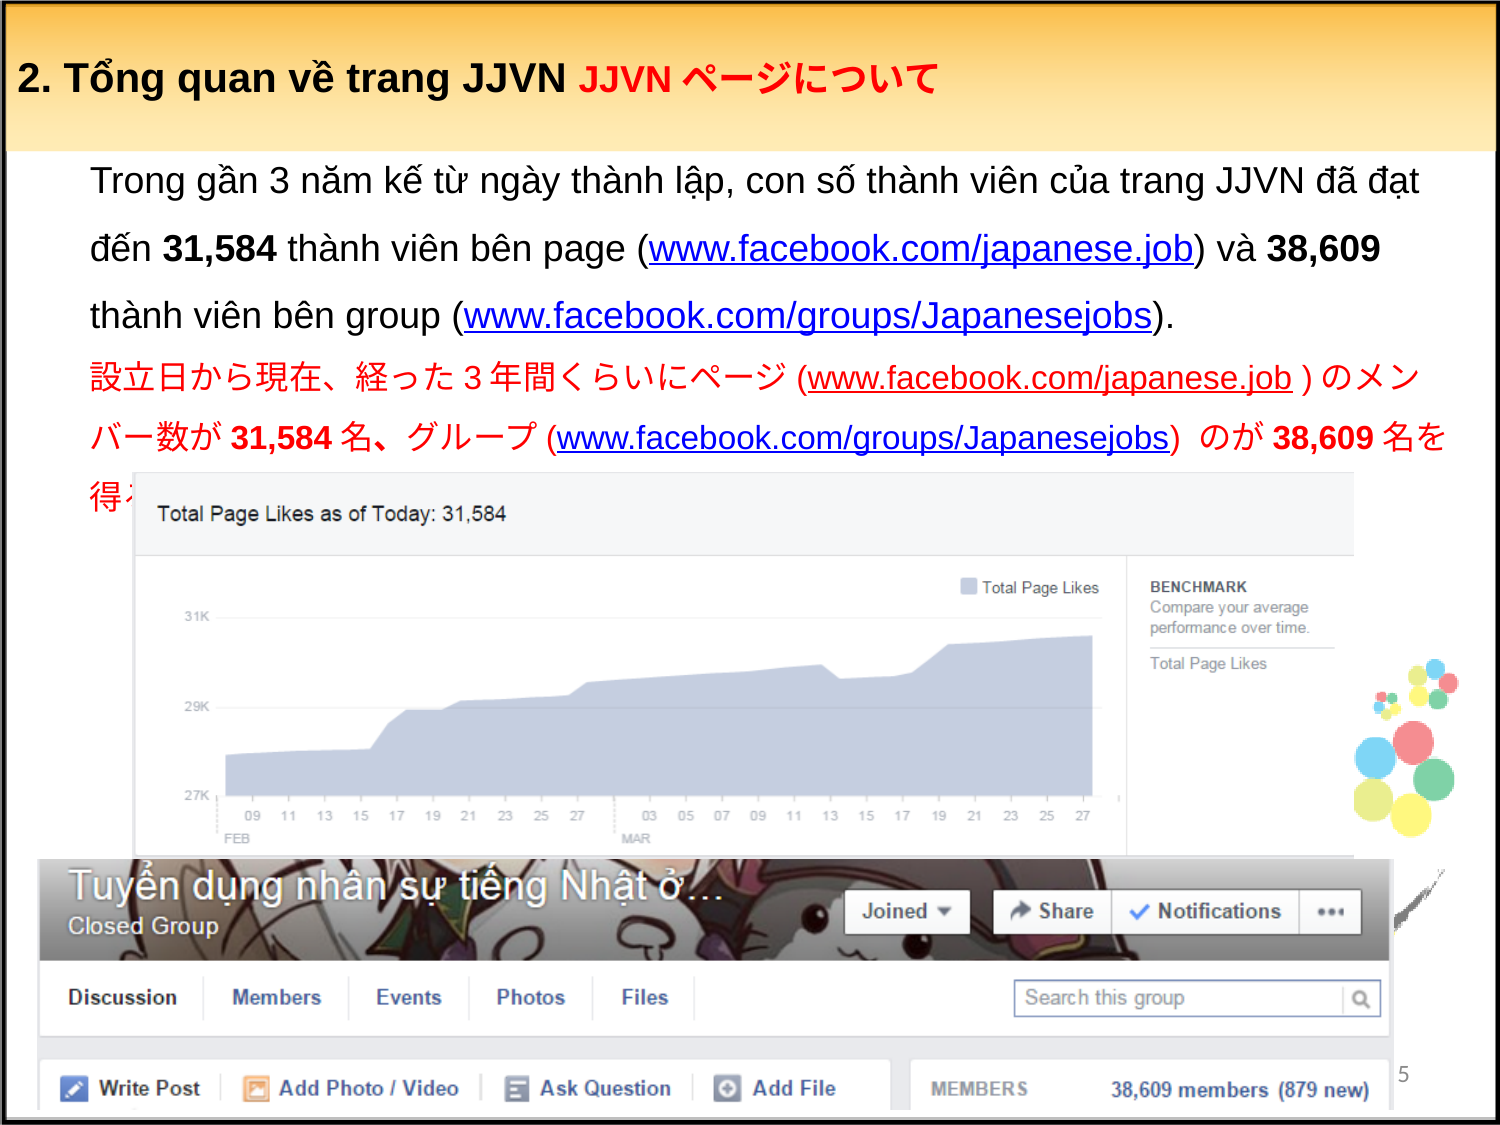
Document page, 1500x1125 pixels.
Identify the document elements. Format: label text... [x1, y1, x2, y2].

picture [0, 0, 1500, 1125]
text_box 2. Tổng quan về trang JJVN JJVNページについて [2, 18, 1483, 109]
slide_number 5 [1398, 1042, 1425, 1103]
text_box Trong gần 3 năm kế từ ngày thành lập, con số thành viên của trang JJVN đã đạt đến 31,584 thành viên bên page (www.facebook.com/japanese.job) và 38,609 thành viên bên group (www.facebook.com/groups/Japanesejobs). 設立日から現在、経った3年間くらいにページ(www.facebook.com/japanese.job )のメンバー数が31,584名、グループ(www.facebook.com/groups/Japanesejobs) のが38,609名を得る。 [75, 126, 1475, 726]
